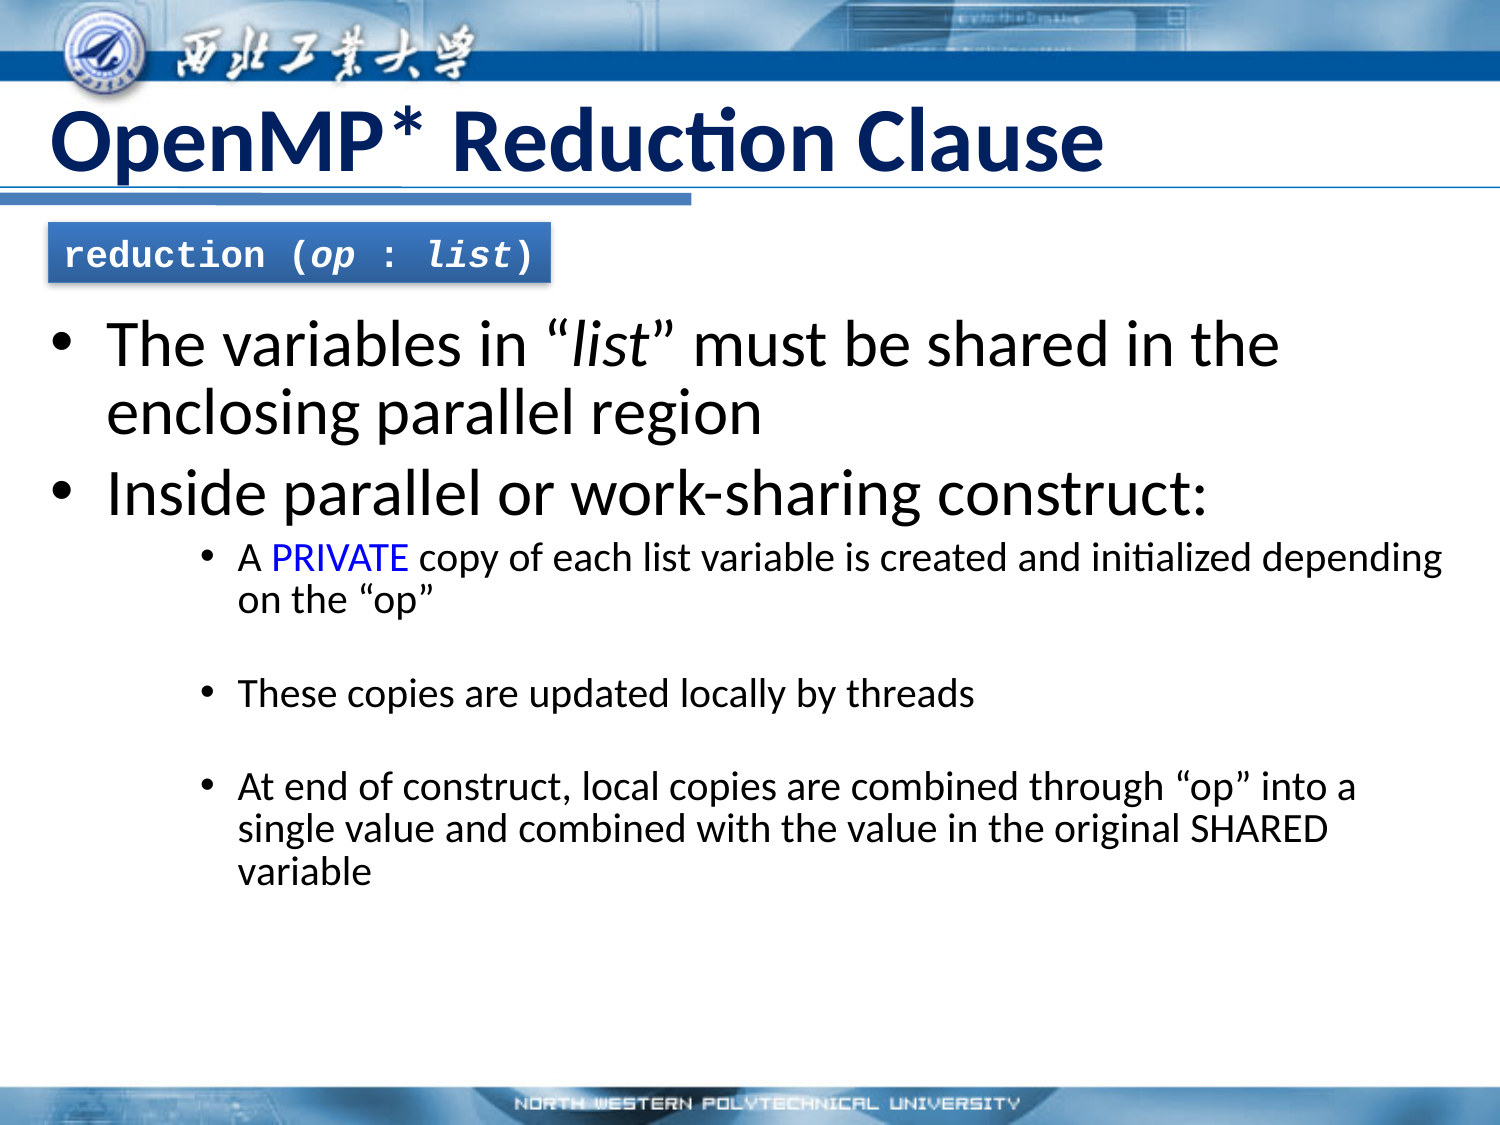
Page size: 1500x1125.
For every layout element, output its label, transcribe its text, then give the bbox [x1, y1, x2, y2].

text_box reduction (op : list) [48, 222, 551, 283]
list The variables in “list” must be shared in the enclosing parallel region Inside parallel or work-sharing construct: A PRIVATE copy of each list variable is created and initialized depending on the “op” These copies are updated locally by threads At end of construct, local copies are combined through “op” into a single value and combined with the value in the original SHARED variable [35, 304, 1465, 1020]
picture [0, 188, 1500, 1125]
picture [0, 0, 1500, 186]
title OpenMP* Reduction Clause [35, 82, 1465, 188]
